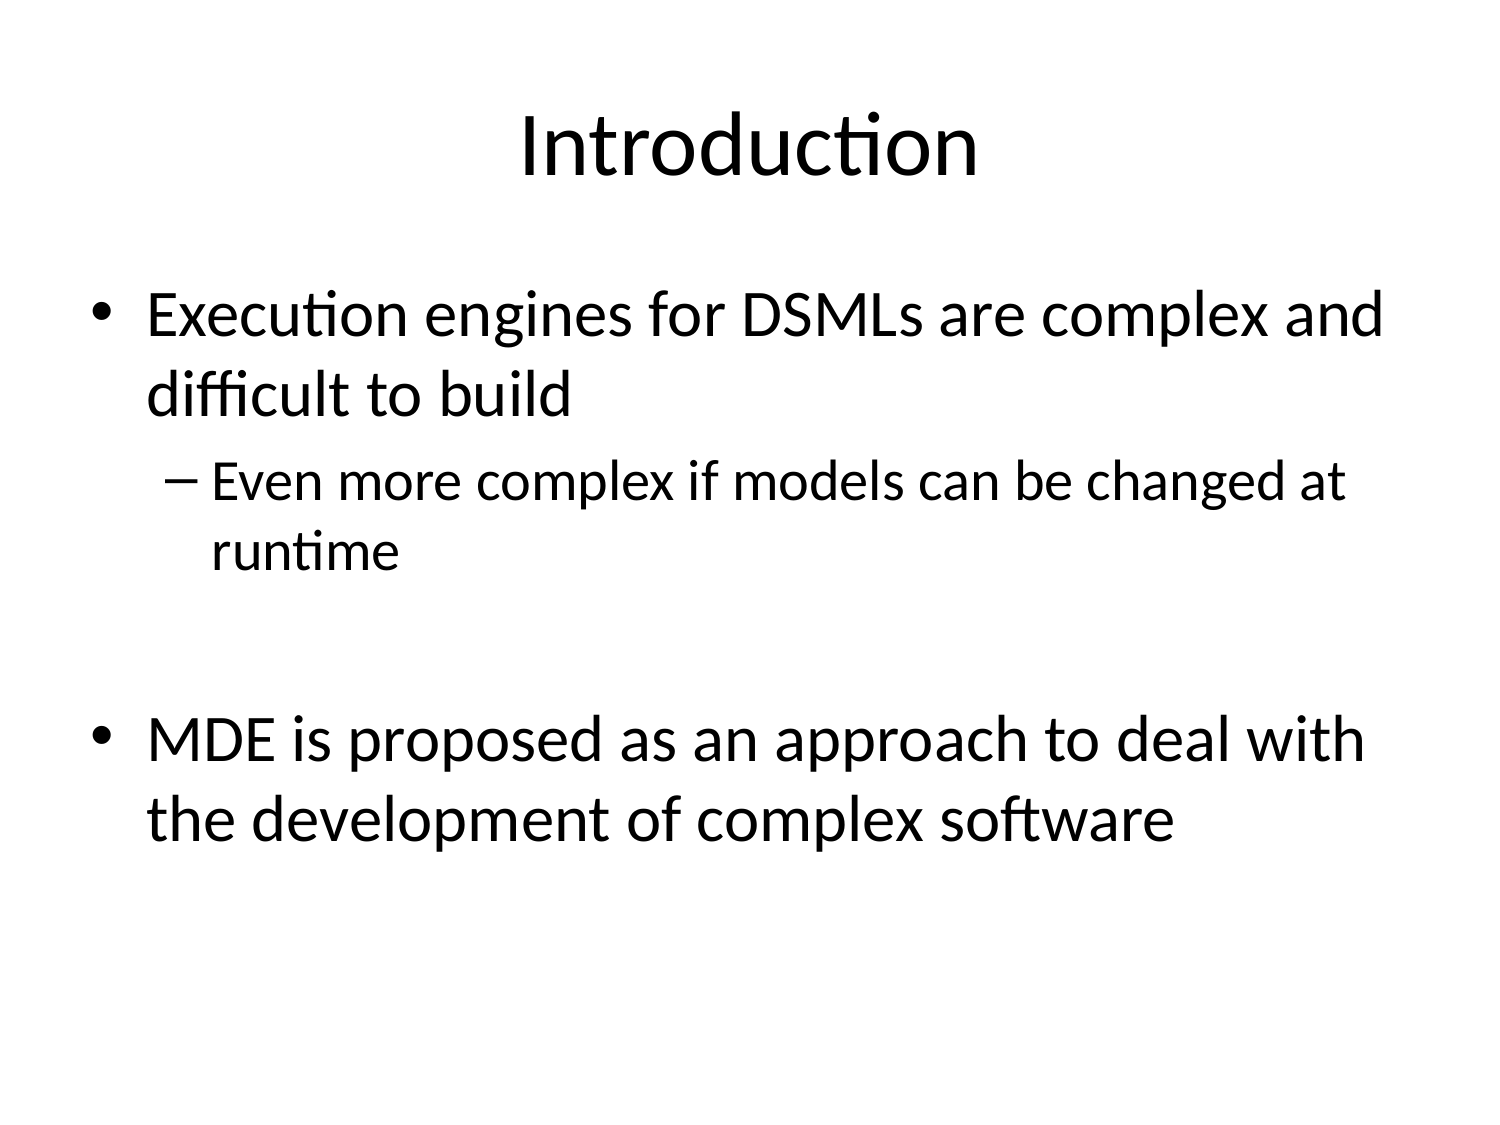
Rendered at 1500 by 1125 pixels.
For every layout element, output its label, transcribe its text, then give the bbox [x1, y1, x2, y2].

title Introduction [75, 45, 1425, 233]
list Execution engines for DSMLs are complex and difficult to build Even more complex if models can be changed at runtime MDE is proposed as an approach to deal with the development of complex software [75, 262, 1425, 1005]
